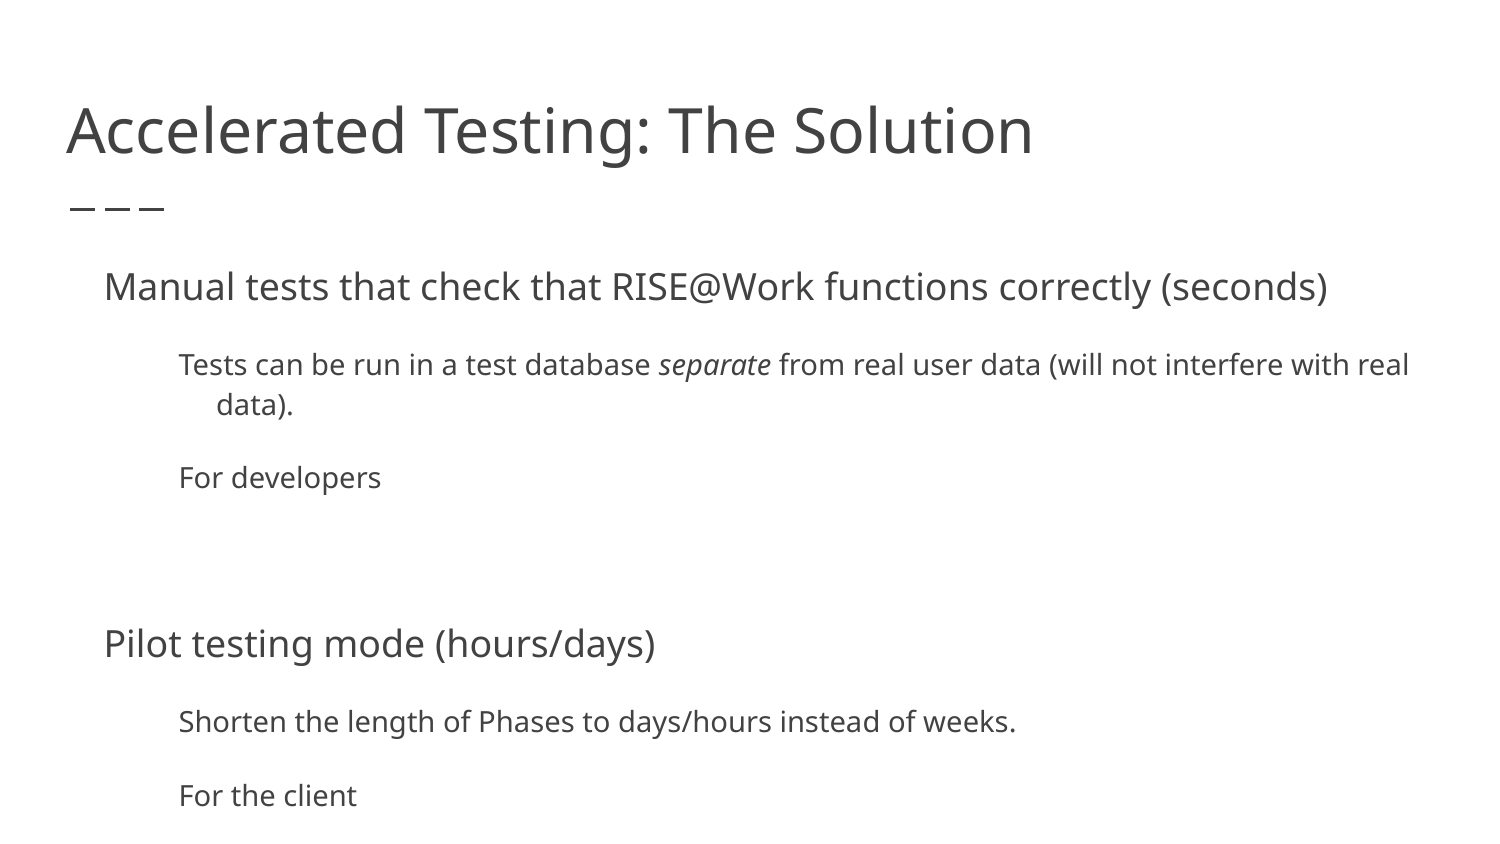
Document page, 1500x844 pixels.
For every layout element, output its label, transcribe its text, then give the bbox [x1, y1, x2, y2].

title Accelerated Testing: The Solution [51, 61, 1449, 182]
list Manual tests that check that RISE@Work functions correctly (seconds) Tests can be run in a test database separate from real user data (will not interfere with real data). For developers Pilot testing mode (hours/days) Shorten the length of Phases to days/hours instead of weeks. For the client [51, 240, 1449, 750]
